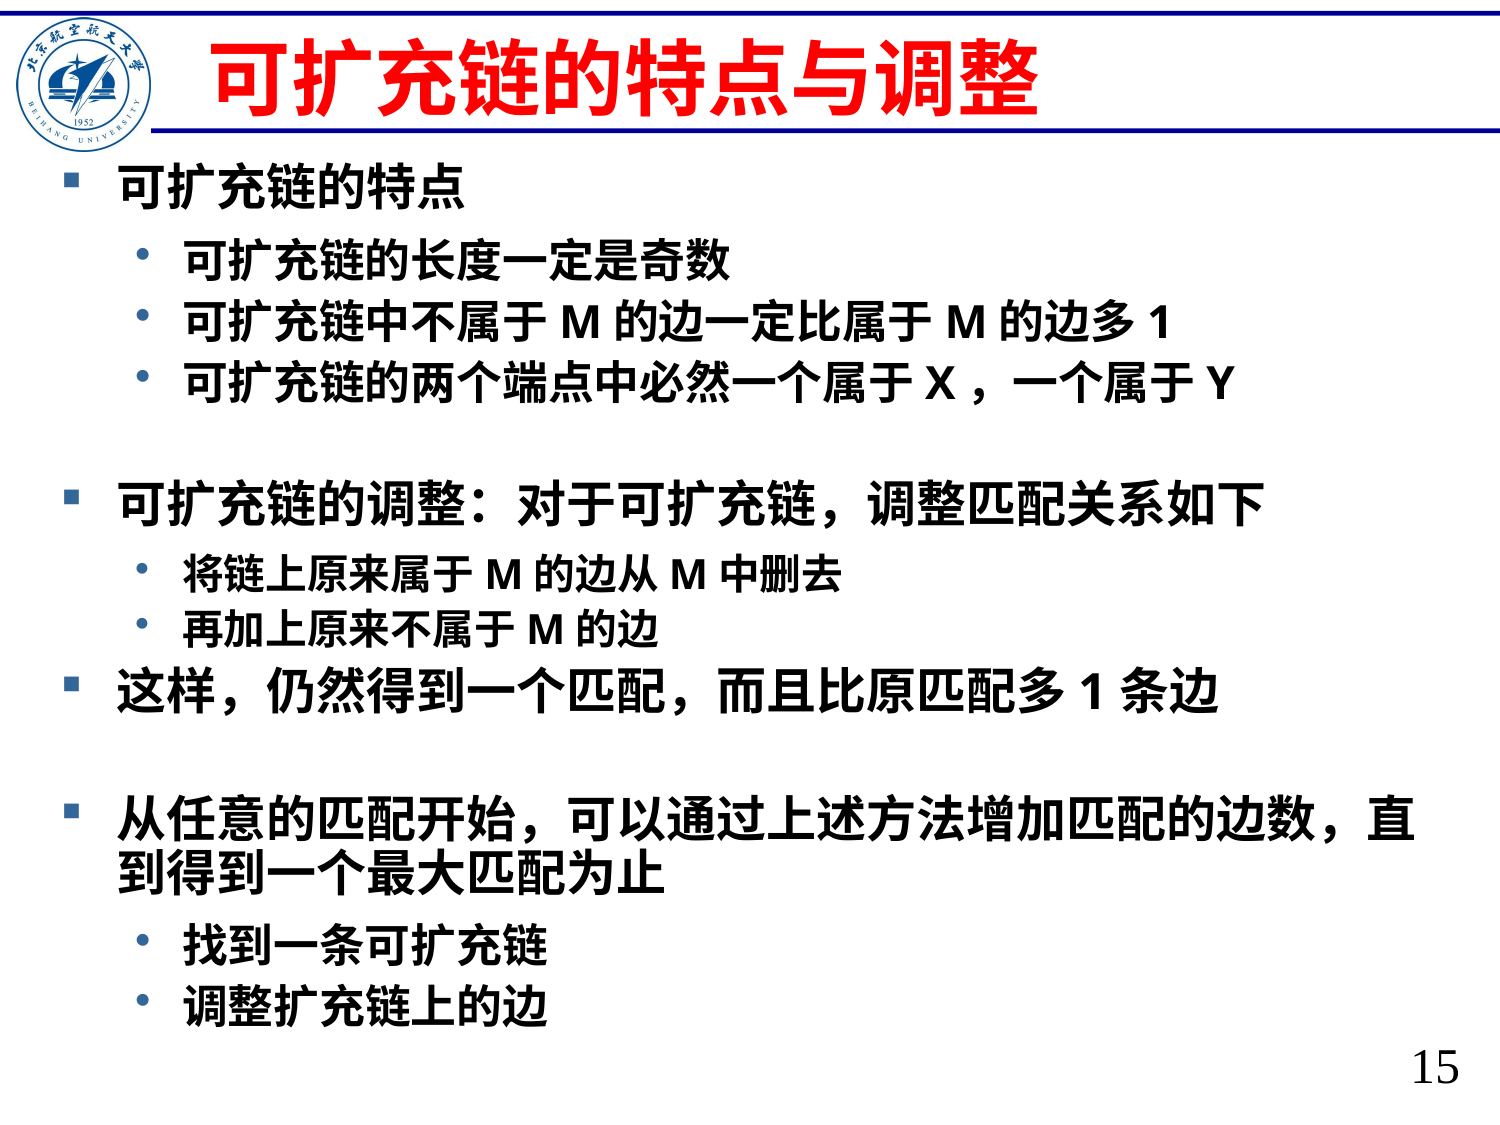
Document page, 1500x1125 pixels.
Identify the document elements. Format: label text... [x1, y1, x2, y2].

title 可扩充链的特点与调整 [192, 32, 1415, 120]
picture [16, 17, 151, 152]
list 可扩充链的特点 可扩充链的长度一定是奇数 可扩充链中不属于M的边一定比属于M的边多1 可扩充链的两个端点中必然一个属于X，一个属于Y 可扩充链的调整：对于可扩充链，调整匹配关系如下 将链上原来属于M的边从M中删去 再加上原来不属于M的边 这样，仍然得到一个匹配，而且比原匹配多1条边 从任意的匹配开始，可以通过上述方法增加匹配的边数，直到得到一个最大匹配为止 找到一条可扩充链 调整扩充链上的边 [45, 155, 1473, 1064]
